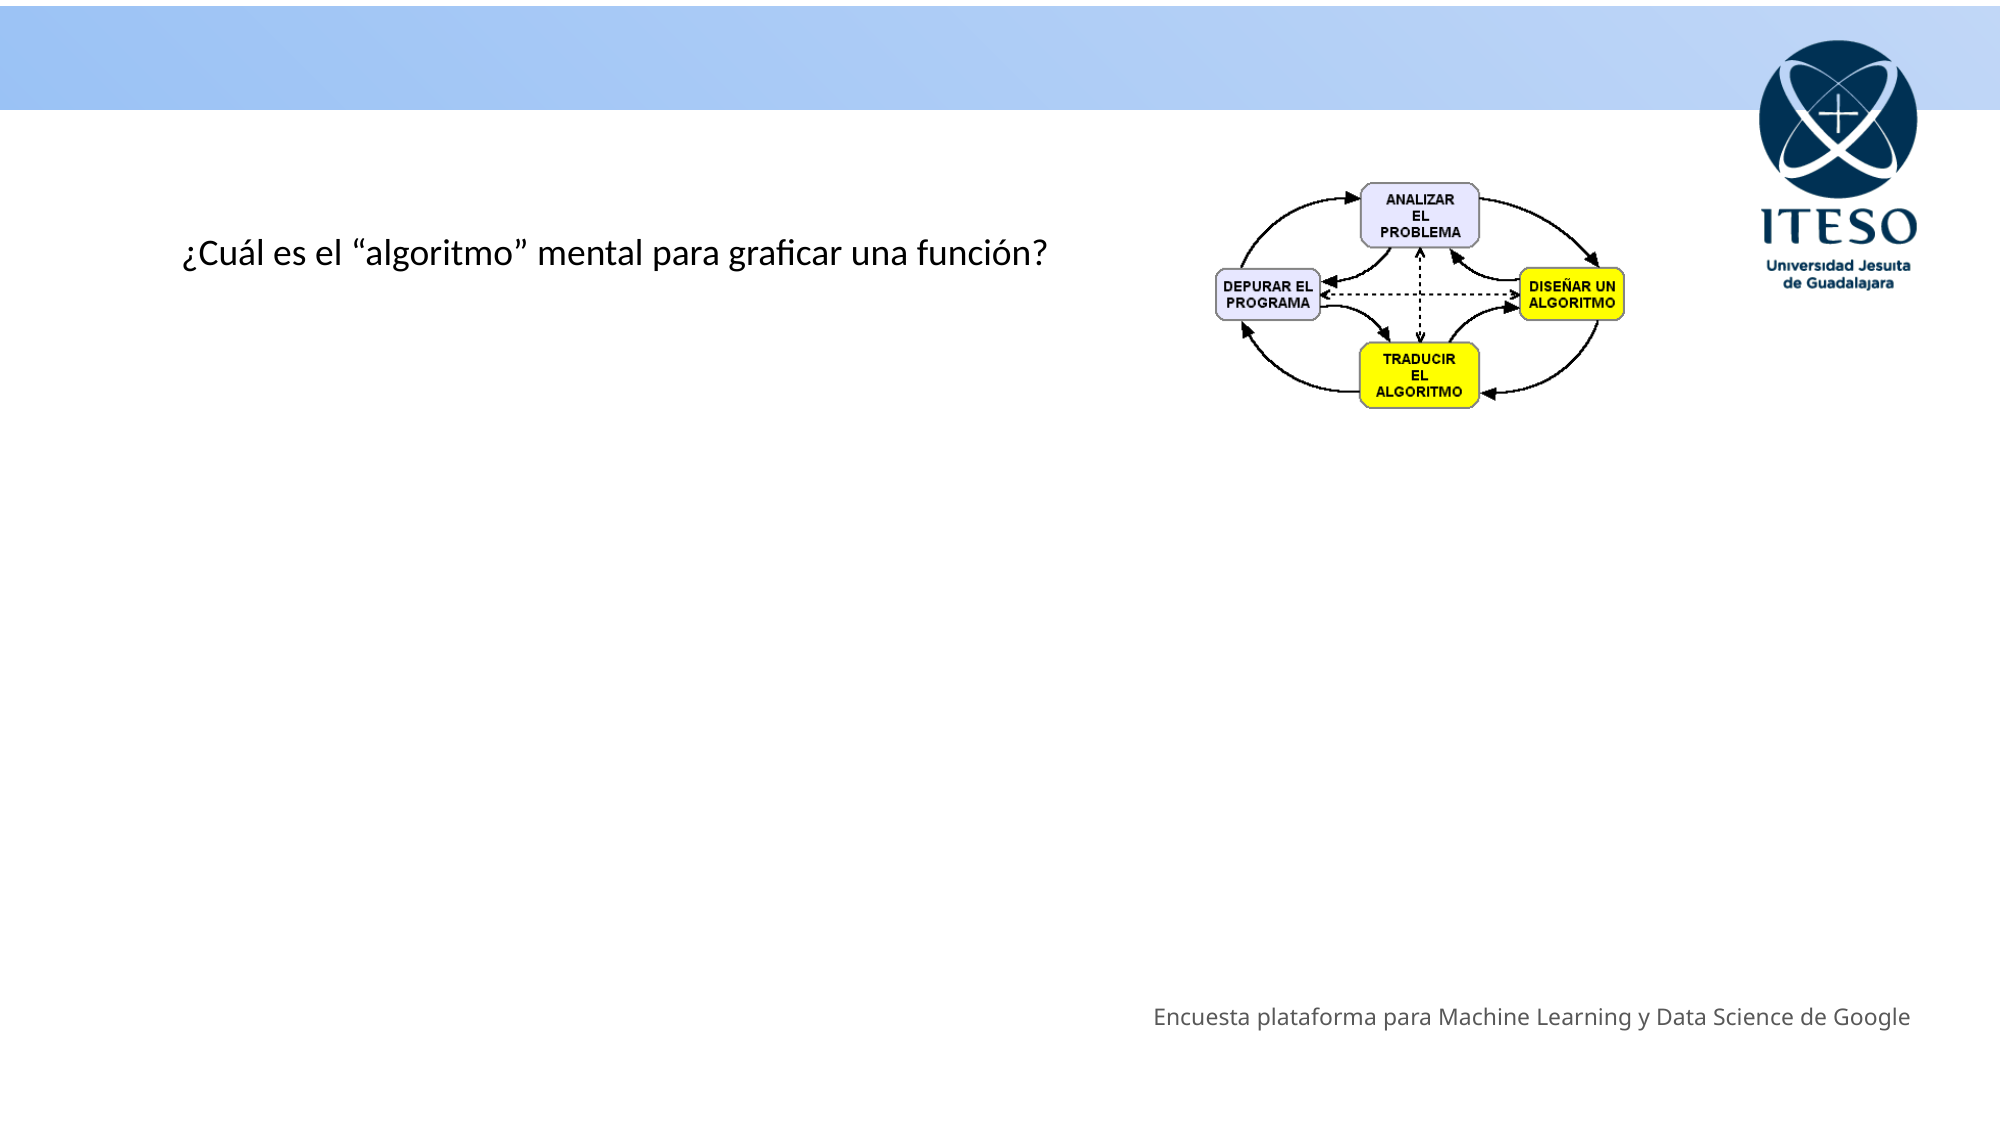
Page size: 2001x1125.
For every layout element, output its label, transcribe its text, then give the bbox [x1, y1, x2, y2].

text_box ¿Cuál es el “algoritmo” mental para graficar una función? [166, 220, 1074, 281]
picture [1709, 35, 1970, 296]
picture [1215, 182, 1625, 409]
text_box [0, 5, 2000, 111]
text_box Encuesta plataforma para Machine Learning y Data Science de Google [1138, 994, 2000, 1037]
